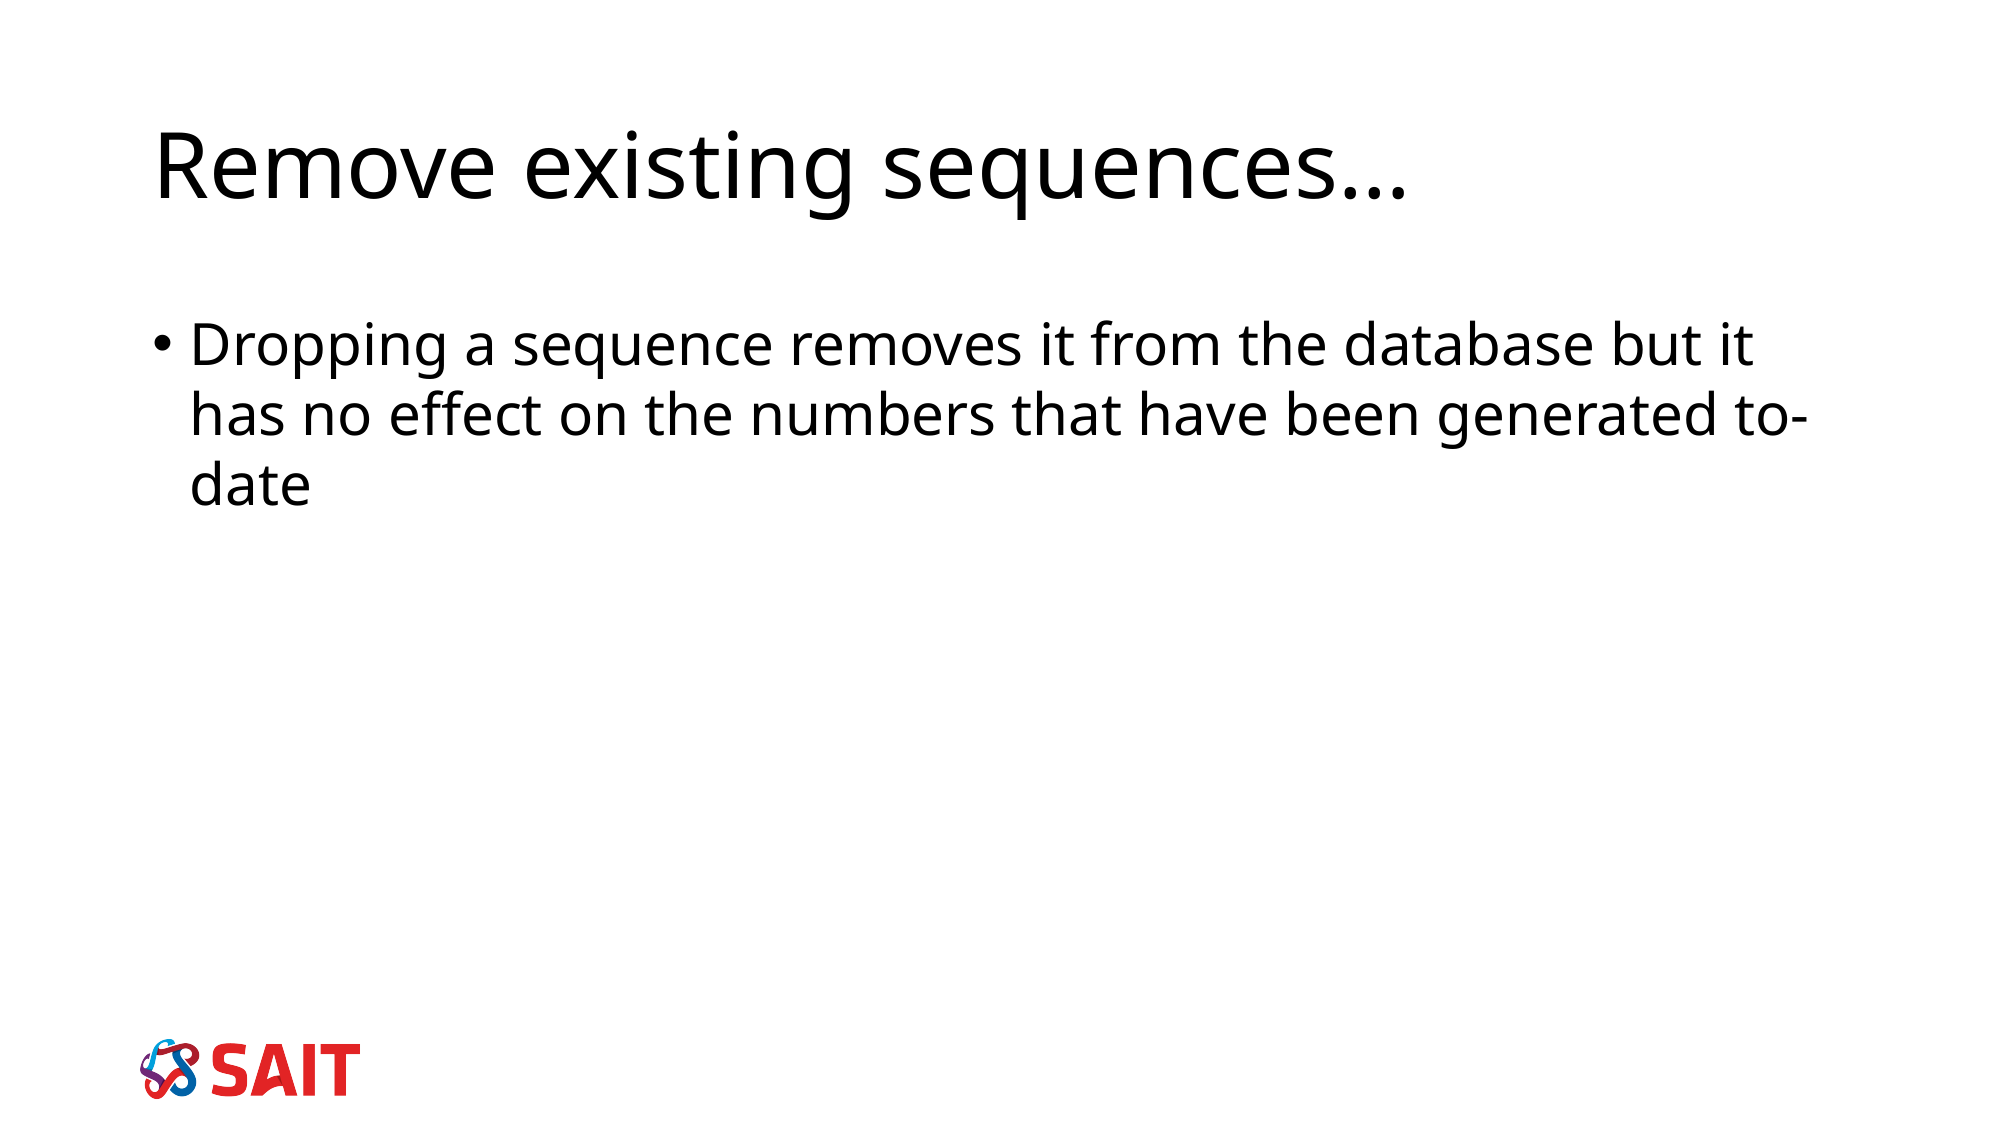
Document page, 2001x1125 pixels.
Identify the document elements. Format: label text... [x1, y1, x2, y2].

title Remove existing sequences… [137, 59, 1863, 278]
list Dropping a sequence removes it from the database but it has no effect on the numbers that have been generated to-date [137, 299, 1863, 1014]
picture [114, 1013, 386, 1125]
